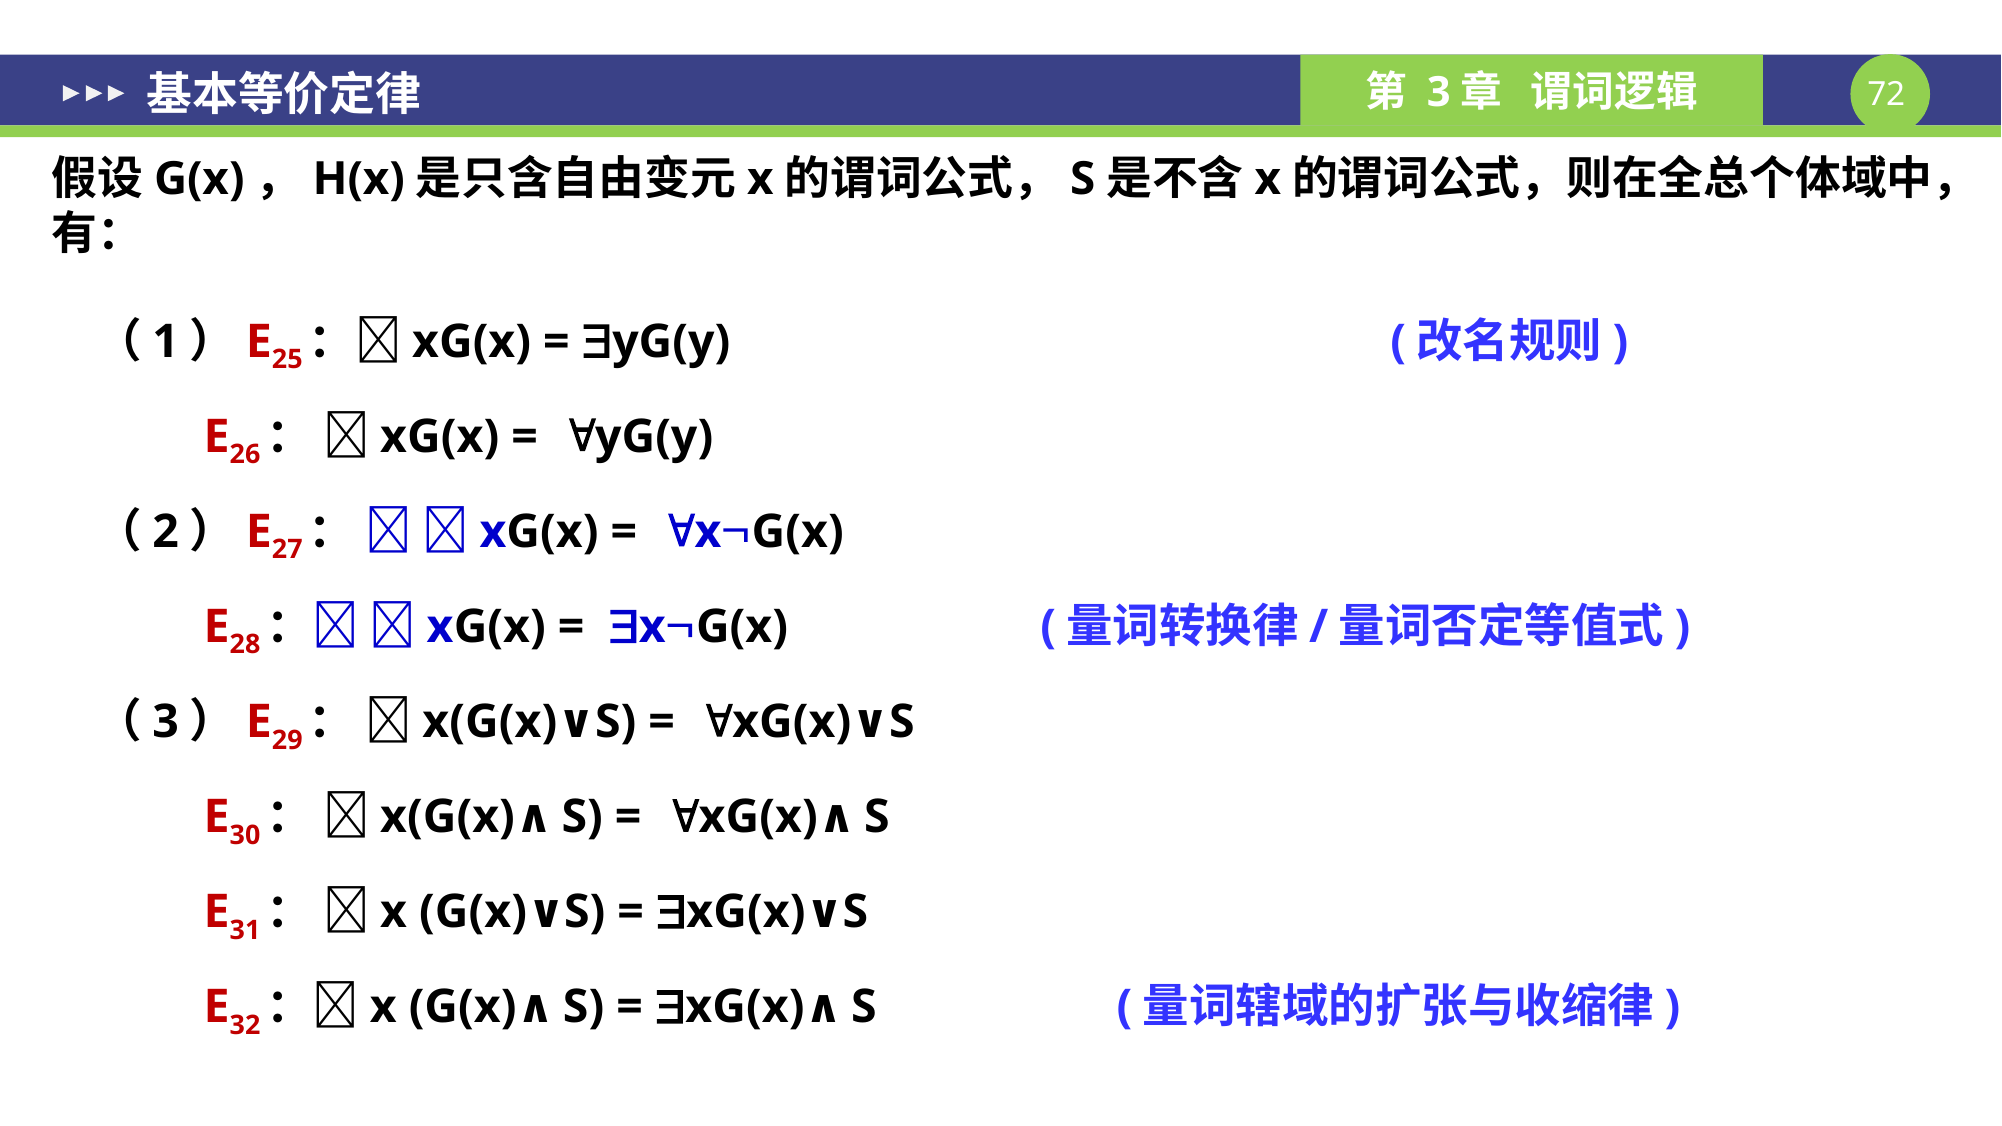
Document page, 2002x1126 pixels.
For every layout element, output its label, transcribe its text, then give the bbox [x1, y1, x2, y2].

text_box 基本等价定律 [126, 59, 998, 126]
list （1）E25：xG(x) = yG(y) (改名规则) E26： xG(x) = yG(y) （2）E27：  xG(x) = xG(x) E28： xG(x) = xG(x) (量词转换律/量词否定等值式) （3）E29： x(G(x)∨S) = xG(x)∨S E30： x(G(x)∧S) = xG(x)∧S E31： x (G(x)∨S) = xG(x)∨S E32：x (G(x)∧S) = xG(x)∧S (量词辖域的扩张与收缩律) [75, 268, 1938, 1051]
title 假设G(x)，H(x)是只含自由变元x的谓词公式，S是不含x的谓词公式，则在全总个体域中，有： [31, 170, 1970, 237]
